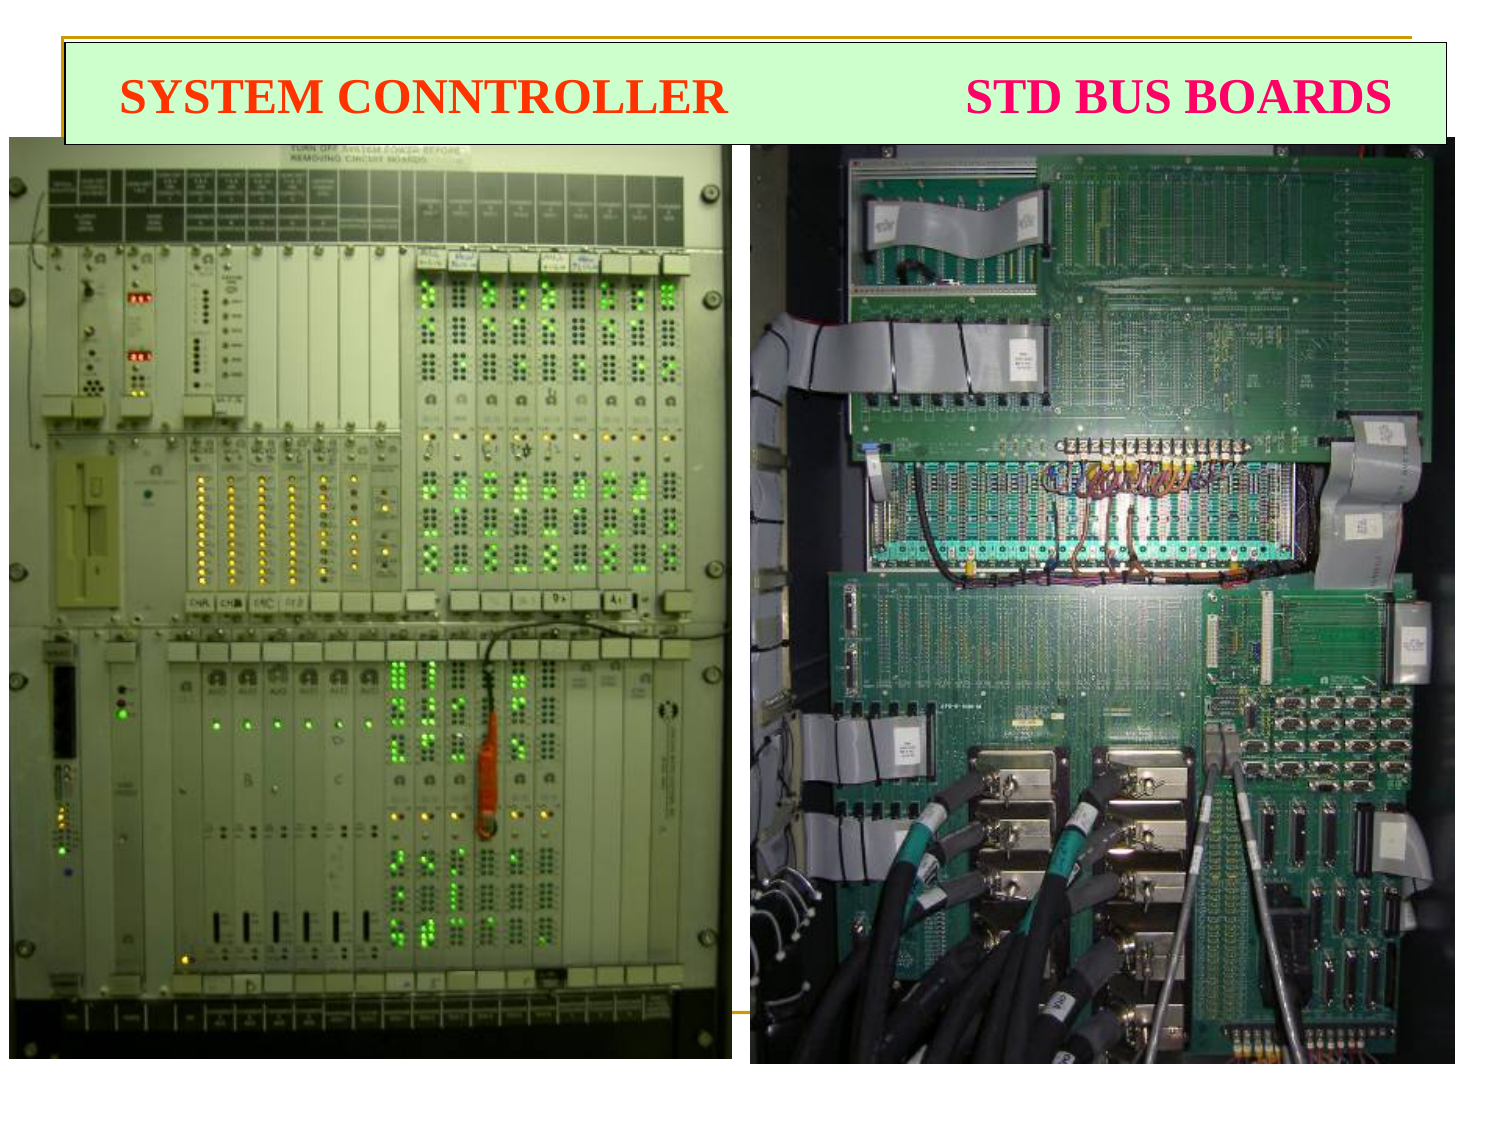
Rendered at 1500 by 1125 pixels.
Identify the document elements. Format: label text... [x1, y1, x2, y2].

picture [749, 137, 1455, 1064]
picture [9, 137, 732, 1059]
text_box SYSTEM CONNTROLLER STD BUS BOARDS [64, 42, 1447, 145]
